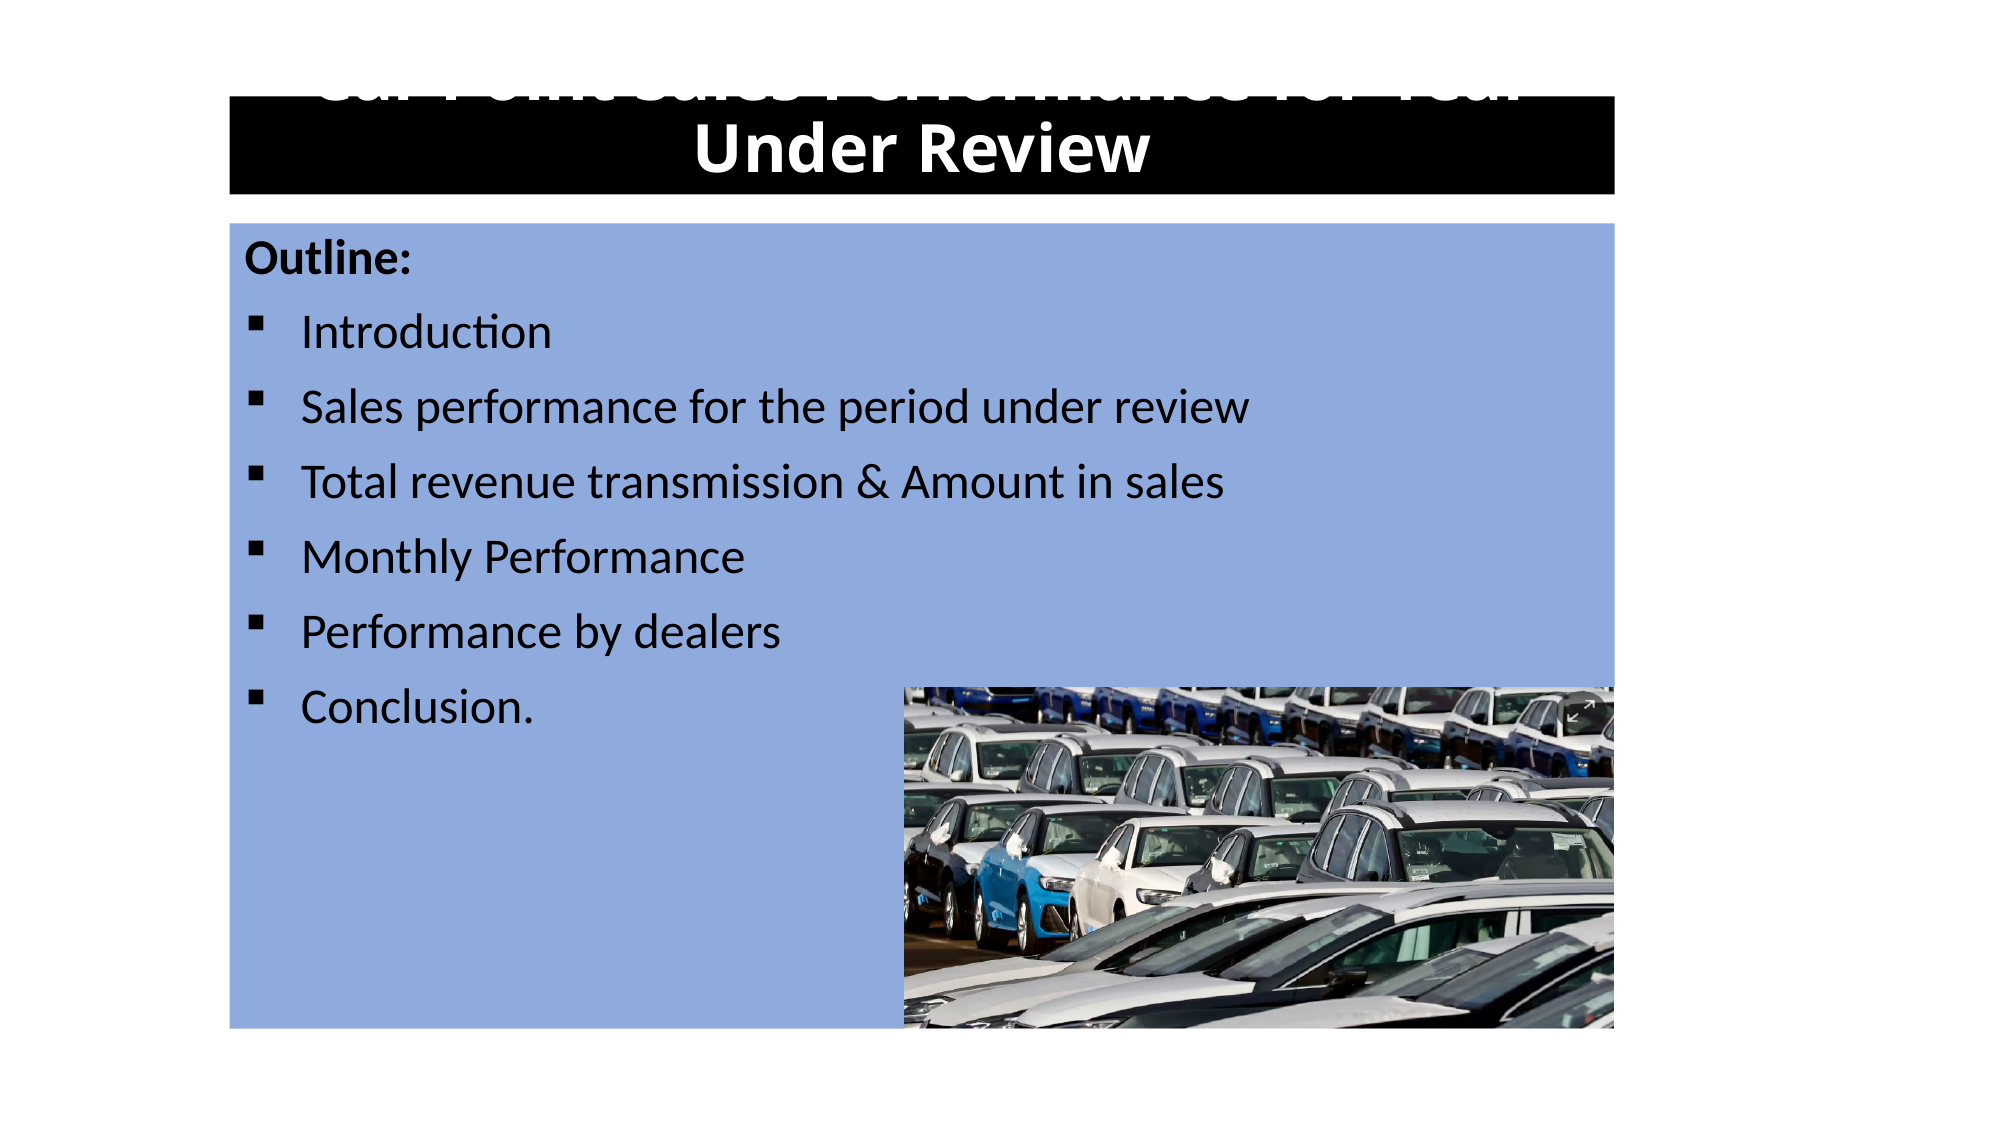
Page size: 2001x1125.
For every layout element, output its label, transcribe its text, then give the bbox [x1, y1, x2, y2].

subtitle Outline: Introduction Sales performance for the period under review Total revenue transmission & Amount in sales Monthly Performance Performance by dealers Conclusion. [229, 223, 1615, 1029]
title Car Point Sales Performance for Year Under Review [229, 96, 1615, 195]
picture [904, 687, 1615, 1029]
